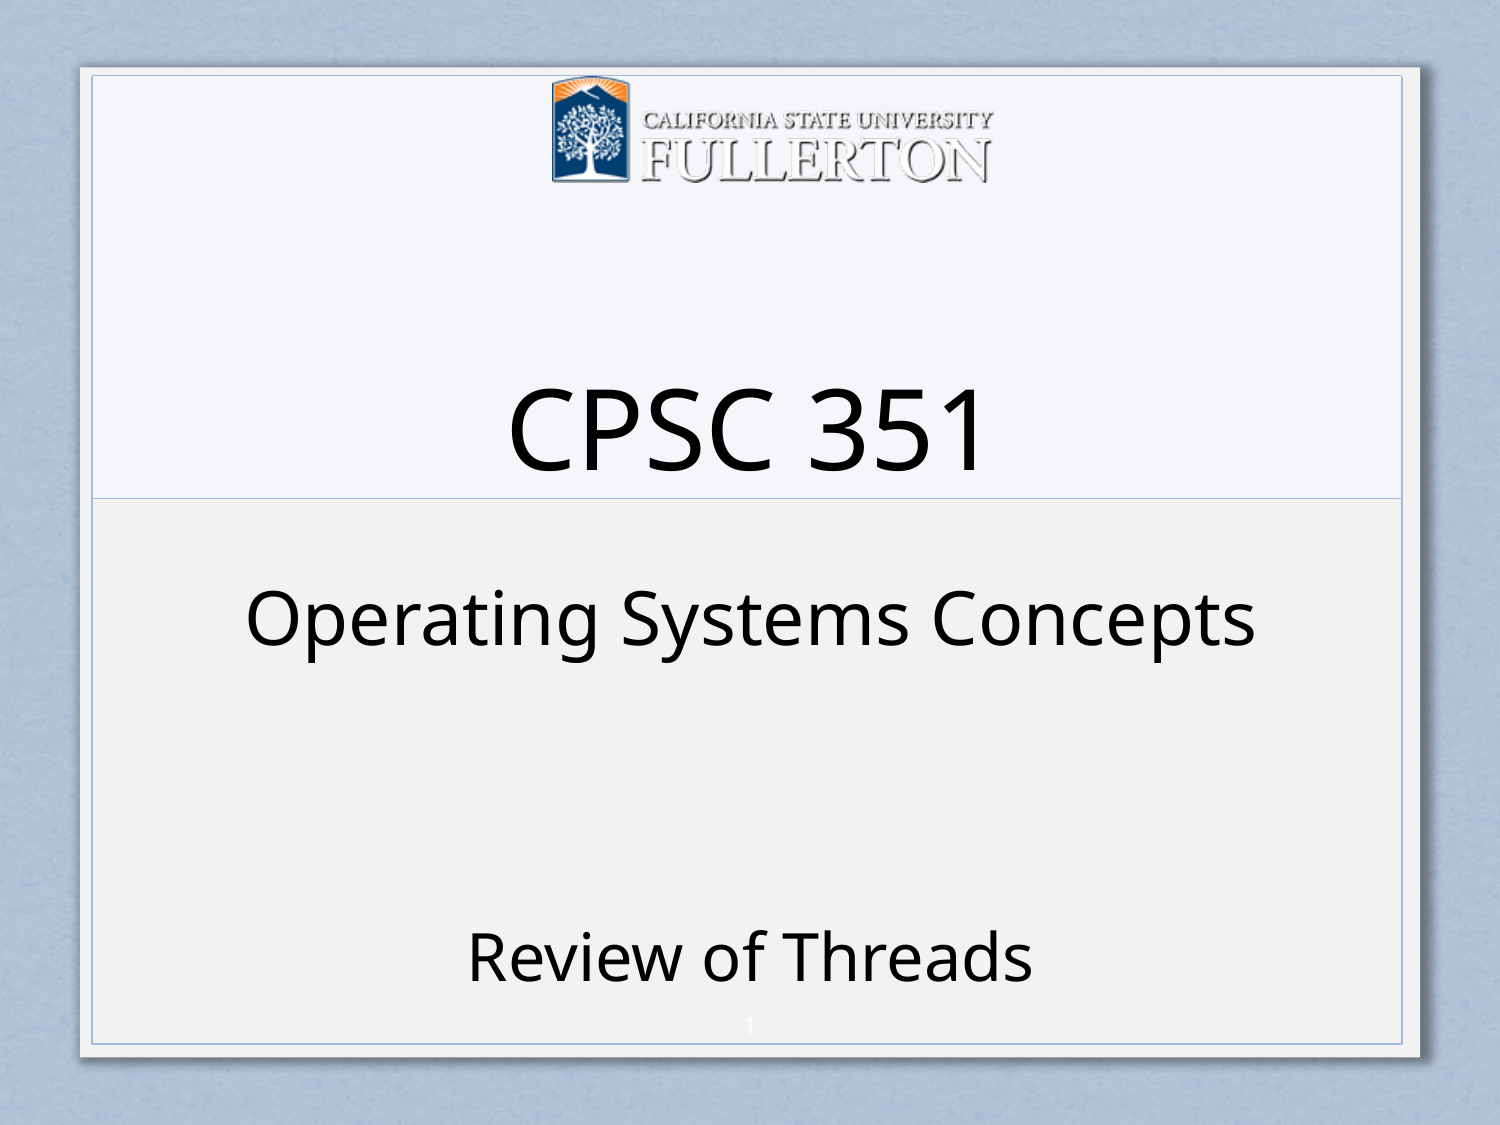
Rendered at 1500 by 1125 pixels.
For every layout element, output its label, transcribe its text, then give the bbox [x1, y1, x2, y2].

slide_number 0 [687, 1004, 813, 1049]
title CPSC 351 [150, 184, 1355, 500]
picture [552, 76, 994, 183]
subtitle Operating Systems Concepts Review of Threads [127, 562, 1375, 1001]
